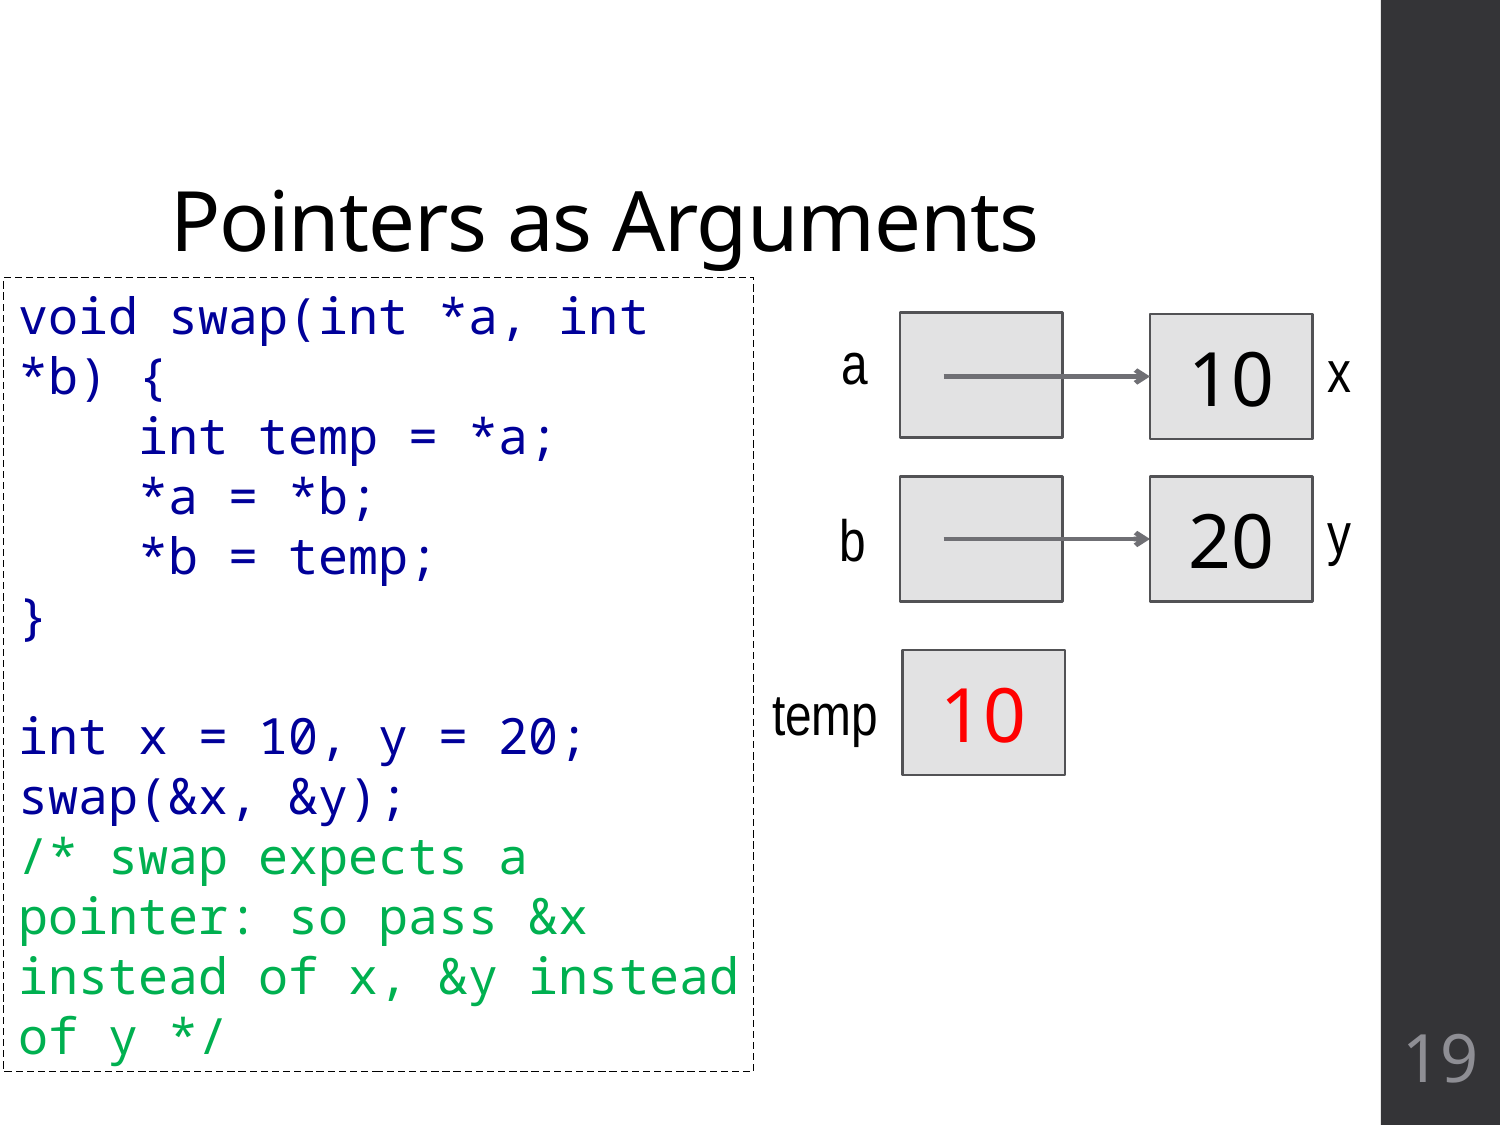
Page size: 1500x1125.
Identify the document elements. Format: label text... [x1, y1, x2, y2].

text_box [899, 311, 1064, 439]
text_box 10 [901, 649, 1066, 776]
text_box a [826, 319, 902, 404]
text_box y [1312, 489, 1388, 574]
text_box b [824, 496, 900, 581]
text_box x [1312, 326, 1388, 412]
text_box void swap(int *a, int *b) { int temp = *a; *a = *b; *b = temp; } int x = 10, y = 20; swap(&x, &y); /* swap expects a pointer: so pass &x instead of x, &y instead of y */ [3, 277, 754, 1072]
text_box 10 [1149, 313, 1314, 440]
text_box [899, 475, 1064, 603]
text_box 20 [1149, 475, 1314, 603]
slide_number 19 [1384, 1012, 1498, 1110]
title Pointers as Arguments [155, 60, 1348, 278]
text_box temp [757, 669, 933, 755]
